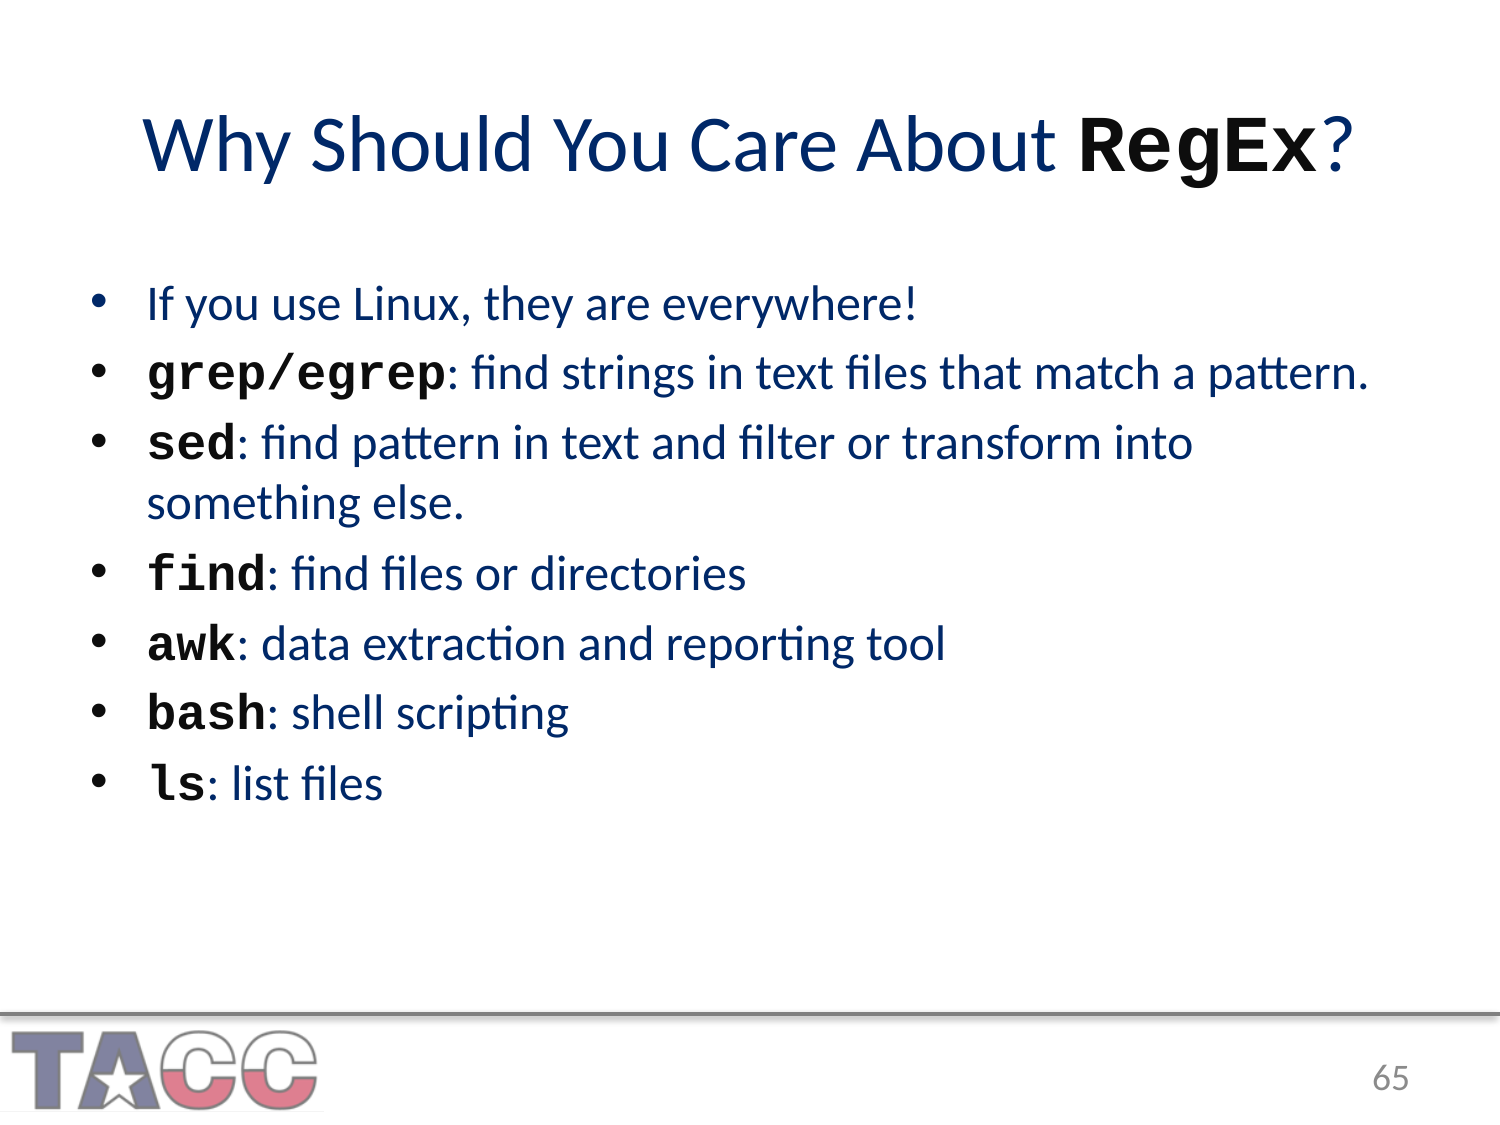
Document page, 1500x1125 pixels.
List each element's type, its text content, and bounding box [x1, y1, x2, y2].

title Why Should You Care About RegEx? [75, 45, 1425, 233]
list If you use Linux, they are everywhere! grep/egrep: find strings in text files that match a pattern. sed: find pattern in text and filter or transform into something else. find: find files or directories awk: data extraction and reporting tool bash: shell scripting ls: list files [75, 262, 1425, 1001]
